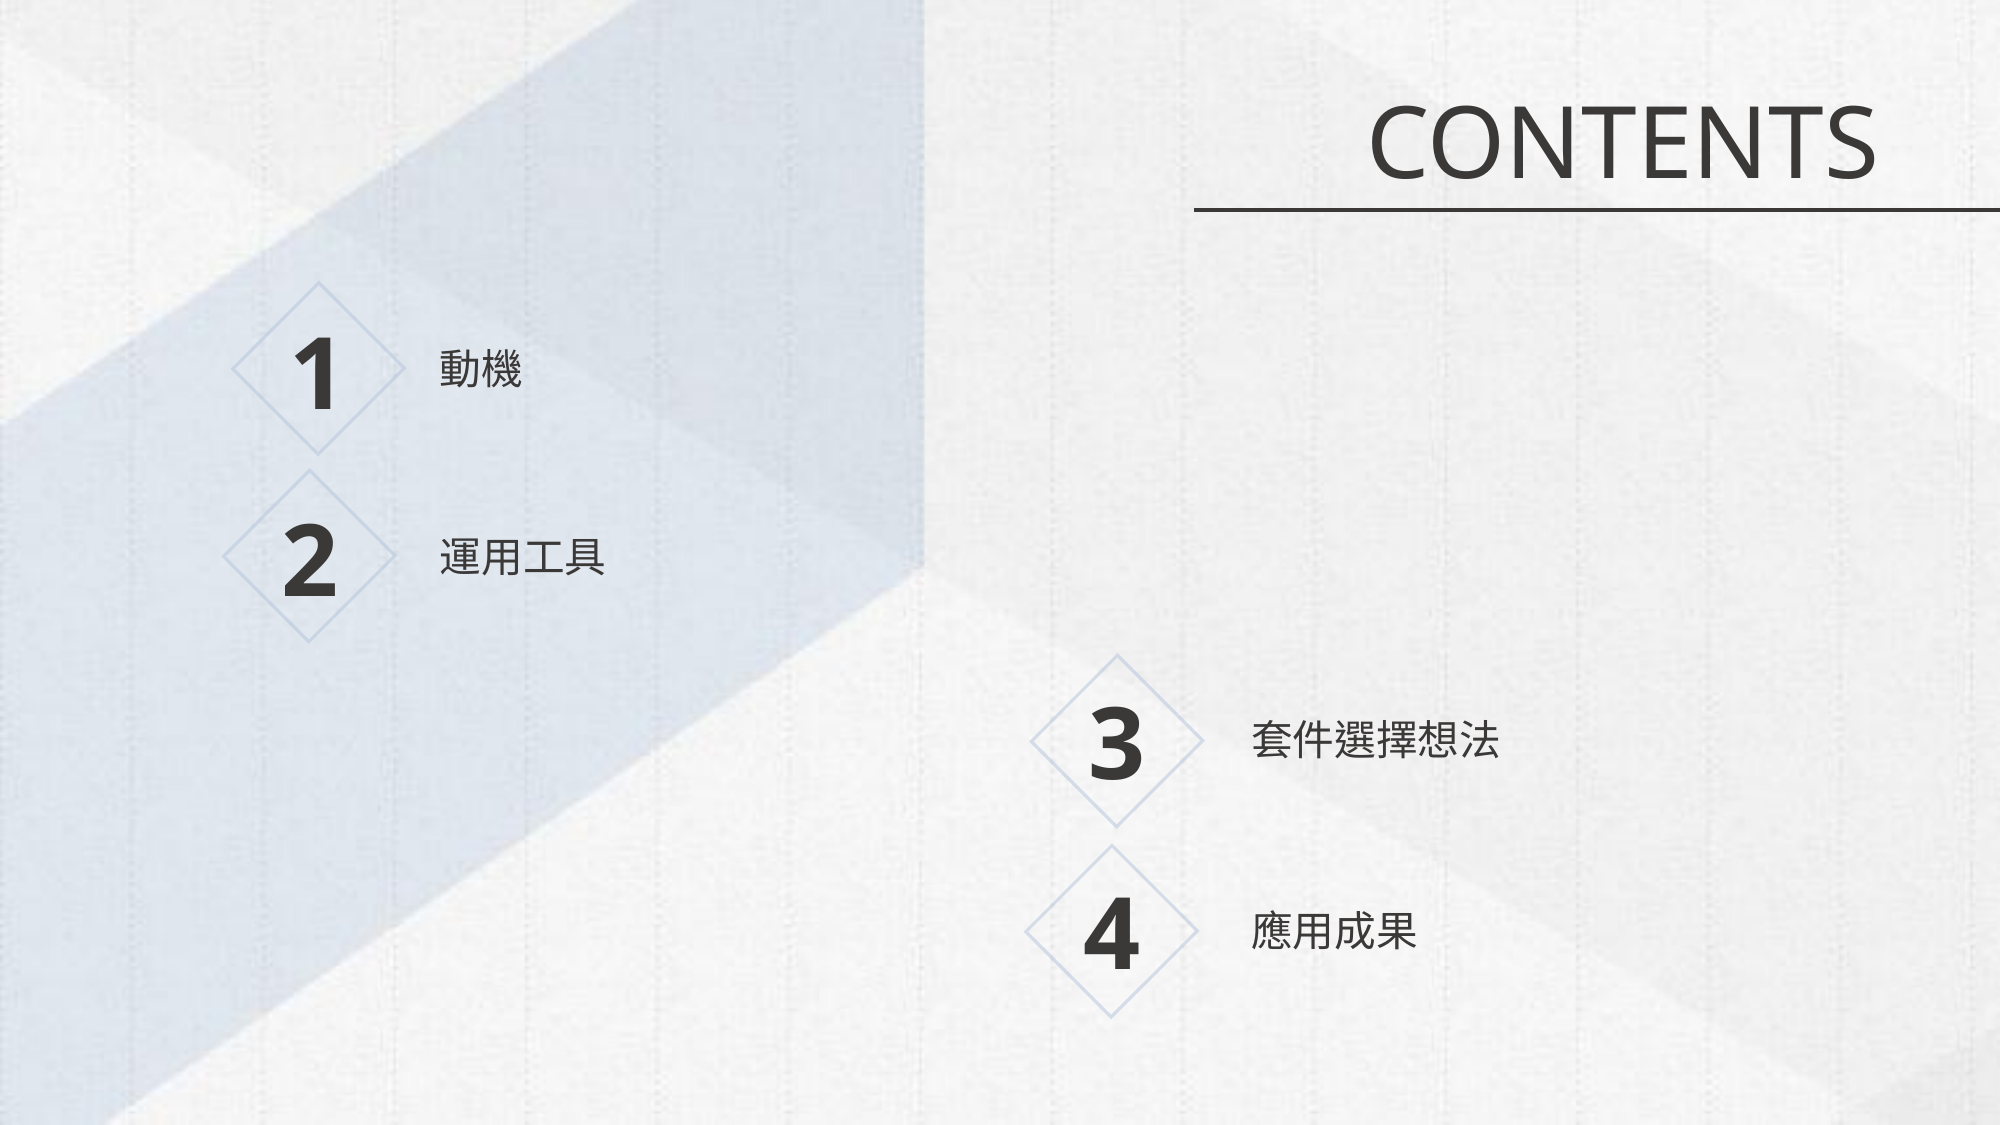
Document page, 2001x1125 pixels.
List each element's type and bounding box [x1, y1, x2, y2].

text_box [1037, 854, 1694, 1005]
text_box [1168, 71, 2000, 211]
picture [0, 0, 2000, 1125]
text_box [234, 481, 883, 632]
text_box [1042, 664, 1694, 815]
text_box [243, 294, 883, 445]
